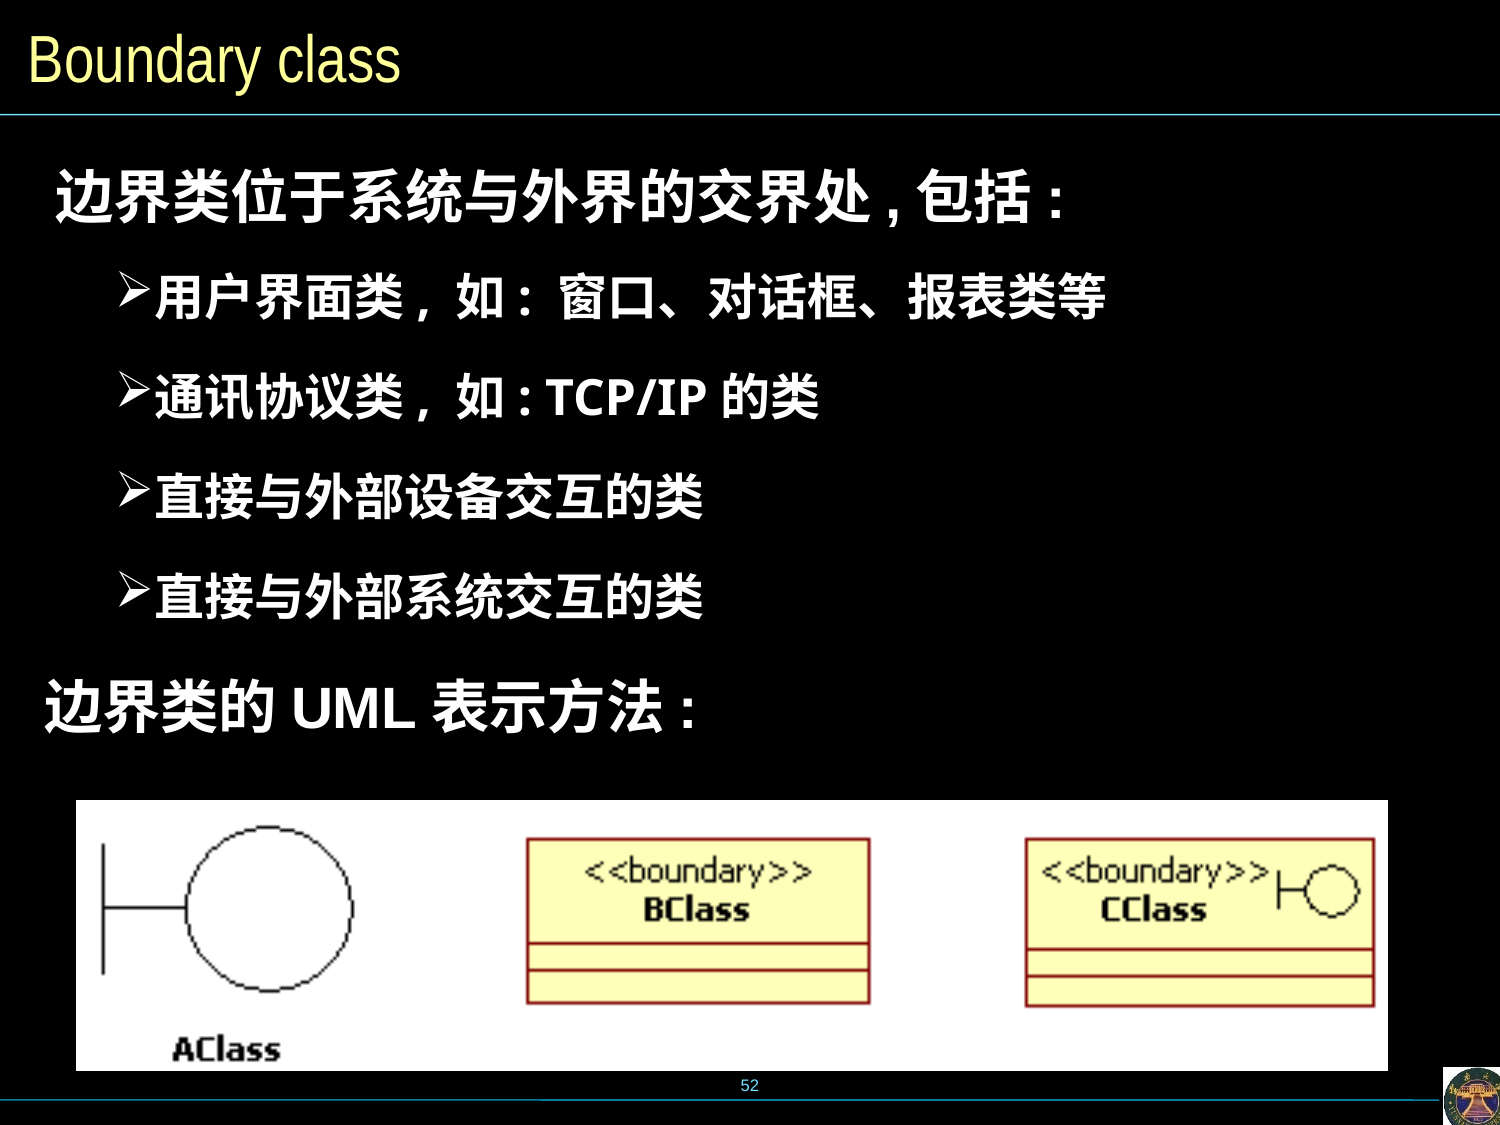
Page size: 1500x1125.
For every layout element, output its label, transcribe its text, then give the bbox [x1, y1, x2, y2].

text_box 边界类的UML表示方法: [29, 670, 1285, 749]
picture [76, 800, 1389, 1071]
title Boundary class [12, 12, 1489, 100]
text_box 用户界面类, 如: 窗口、对话框、报表类等 通讯协议类, 如: TCP/IP的类 直接与外部设备交互的类 直接与外部系统交互的类 [100, 243, 1270, 634]
picture [1443, 1067, 1500, 1125]
text_box 边界类位于系统与外界的交界处,包括: [41, 160, 1297, 239]
